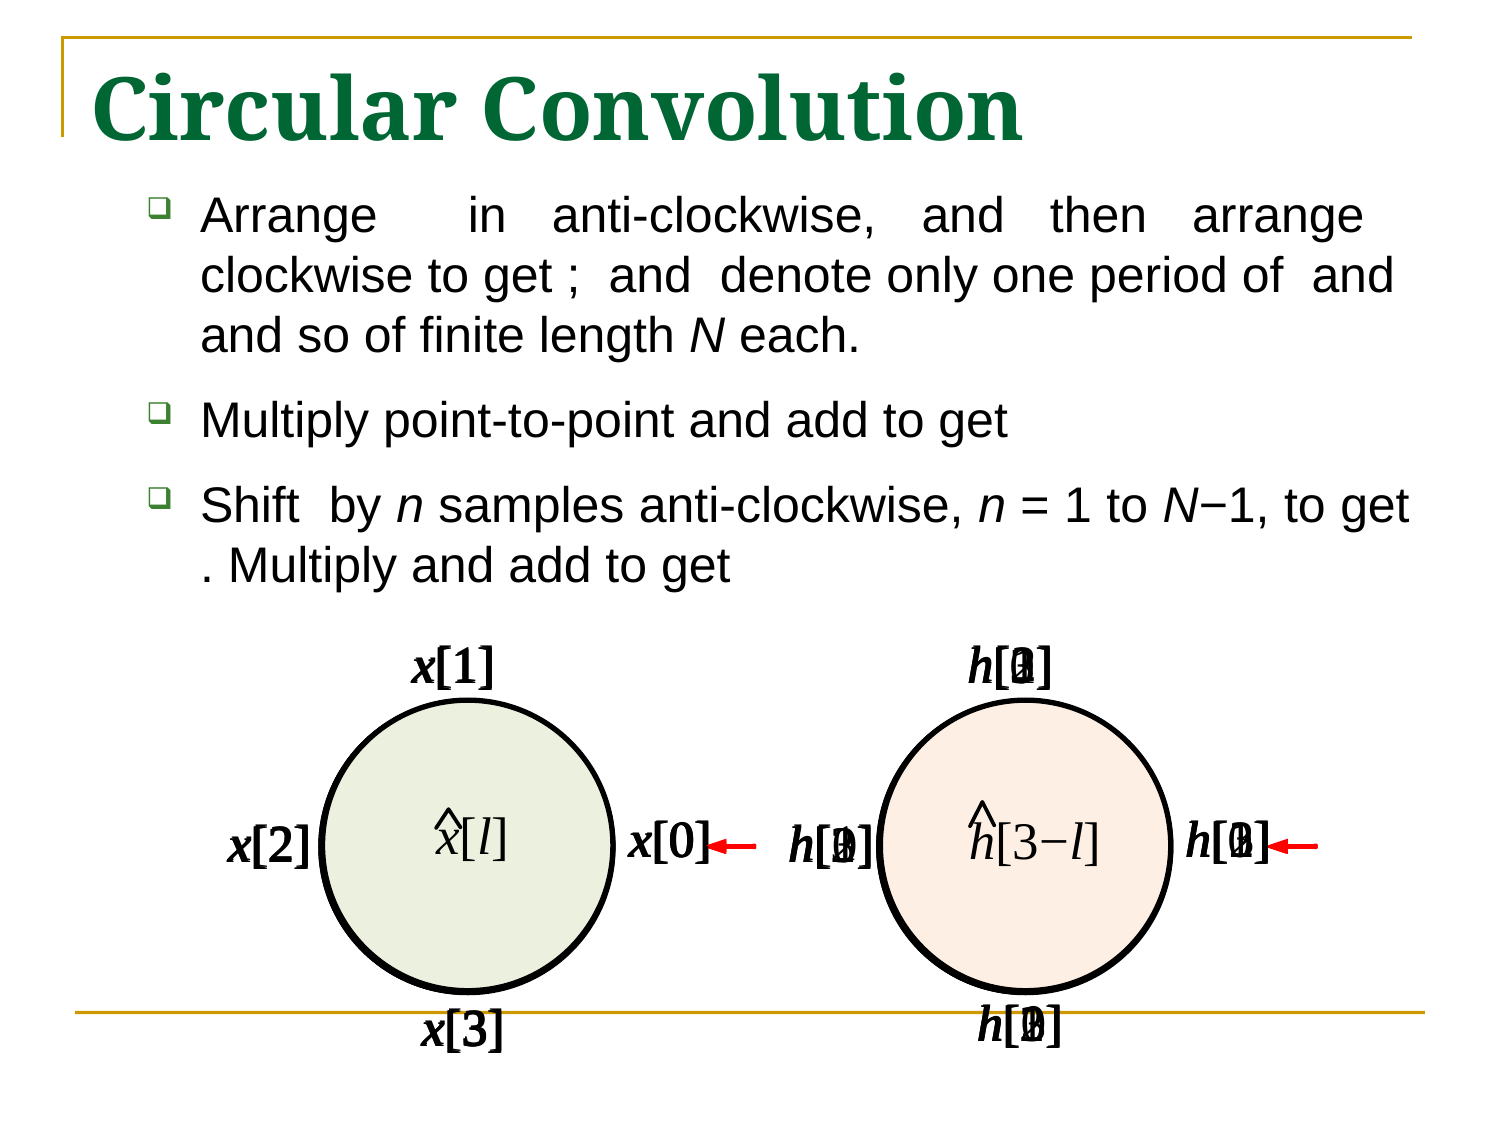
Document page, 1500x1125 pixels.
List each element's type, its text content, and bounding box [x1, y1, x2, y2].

picture [212, 611, 1340, 1086]
title Circular Convolution [75, 45, 1425, 233]
